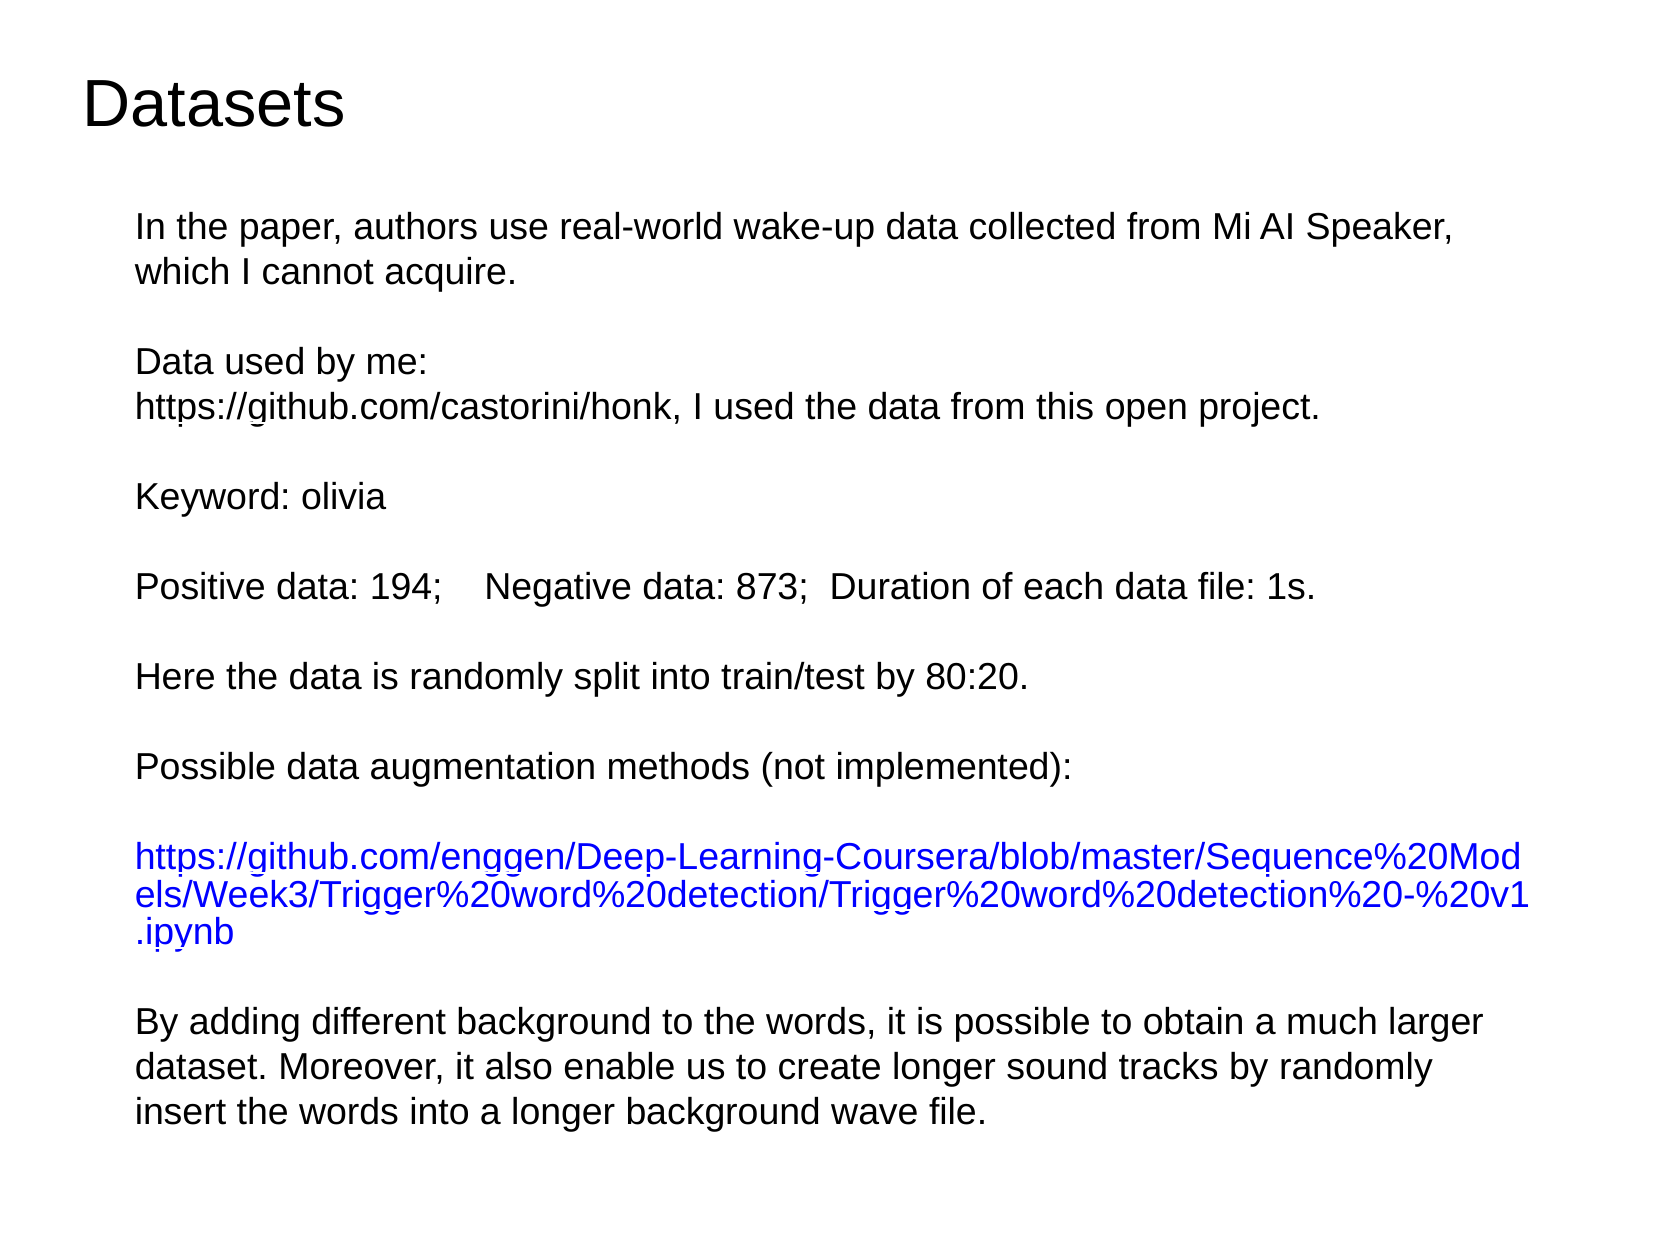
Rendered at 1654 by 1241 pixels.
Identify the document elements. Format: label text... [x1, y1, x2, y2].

text_box In the paper, authors use real-world wake-up data collected from Mi AI Speaker, which I cannot acquire. Data used by me: https://github.com/castorini/honk, I used the data from this open project. Keyword: olivia Positive data: 194; Negative data: 873; Duration of each data file: 1s. Here the data is randomly split into train/test by 80:20. Possible data augmentation methods (not implemented): https://github.com/enggen/Deep-Learning-Coursera/blob/master/Sequence%20Models/Week3/Trigger%20word%20detection/Trigger%20word%20detection%20-%20v1.ipynb By adding different background to the words, it is possible to obtain a much larger dataset. Moreover, it also enable us to create longer sound tracks by randomly insert the words into a longer background wave file. [119, 194, 1545, 1008]
text_box Datasets [82, 49, 1571, 150]
